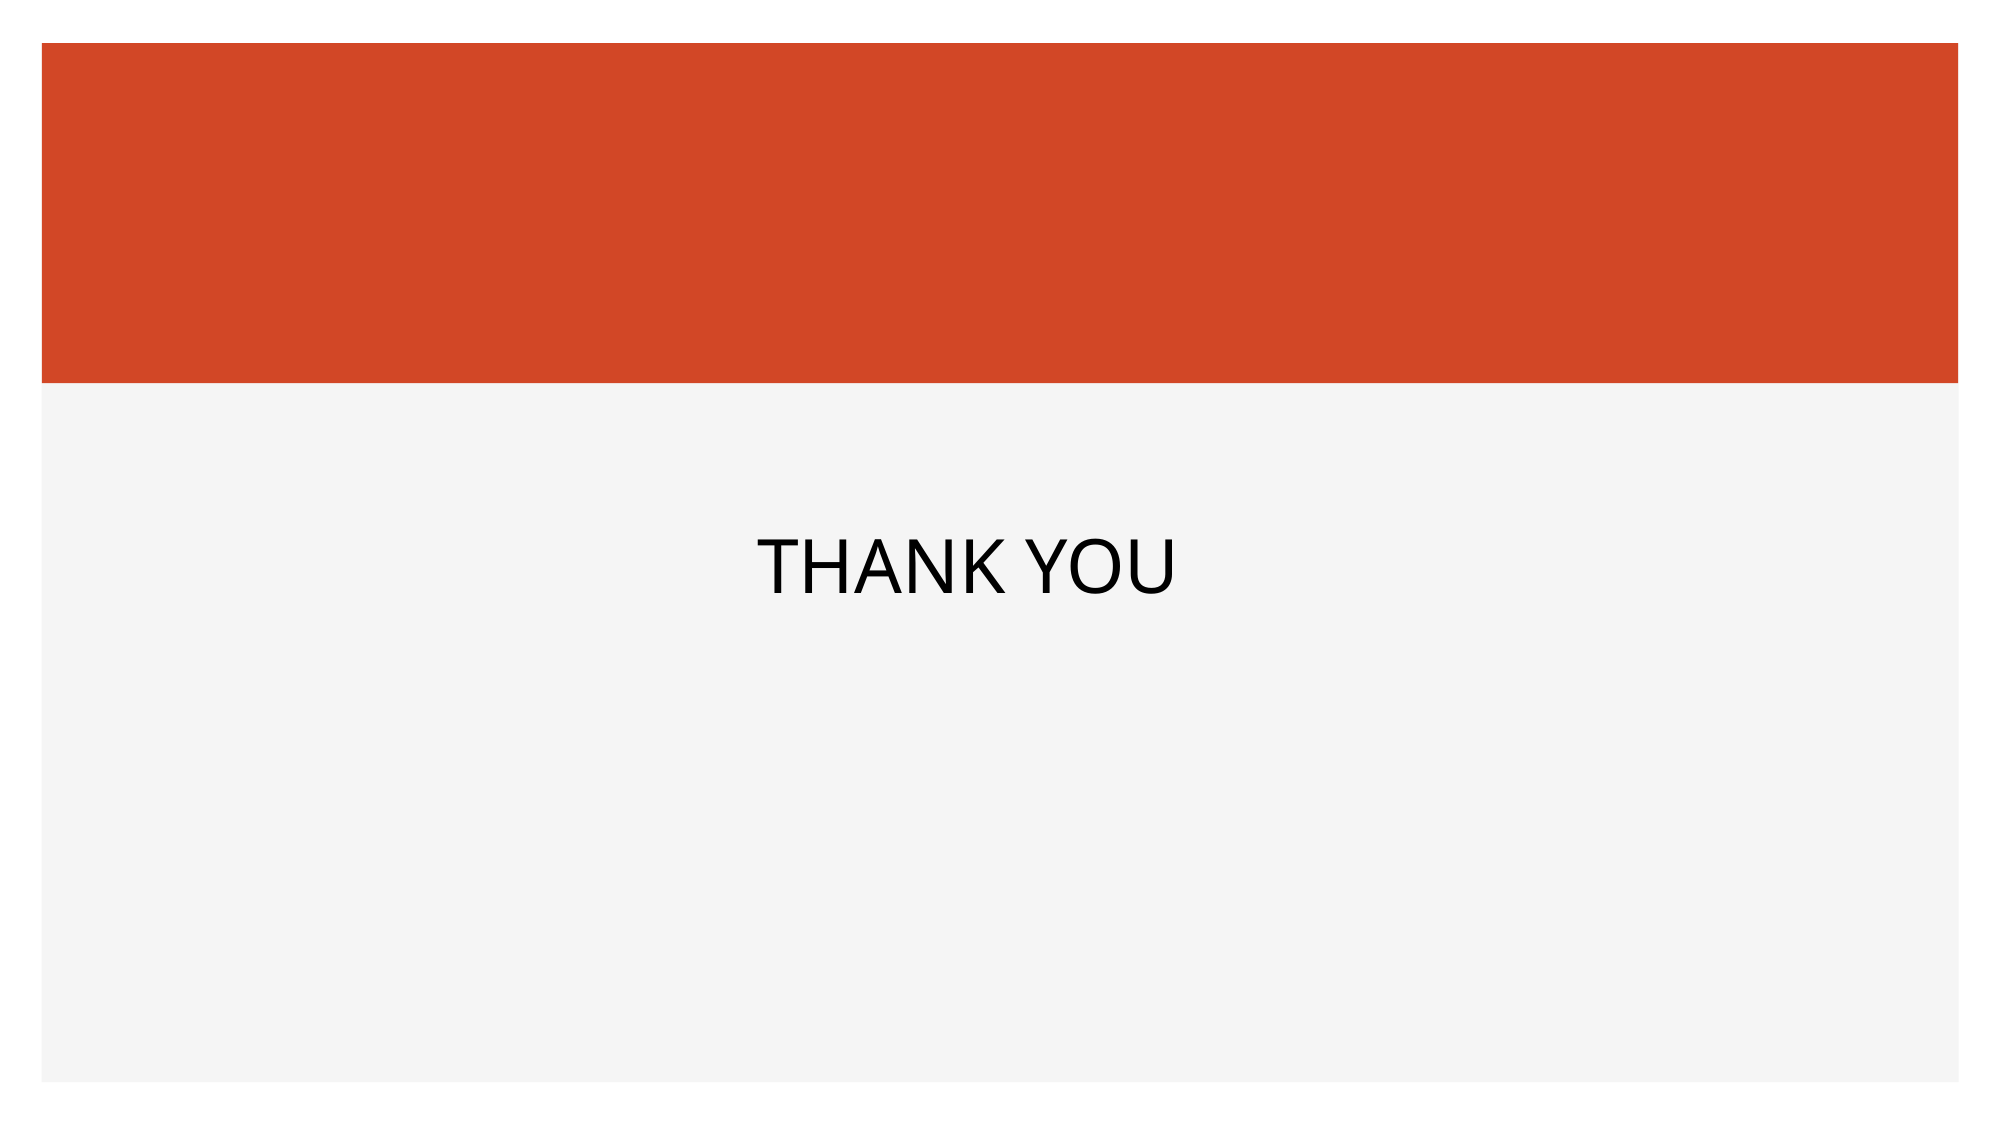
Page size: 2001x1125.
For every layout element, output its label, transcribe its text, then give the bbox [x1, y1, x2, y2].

title THANK YOU [85, 91, 1851, 1047]
